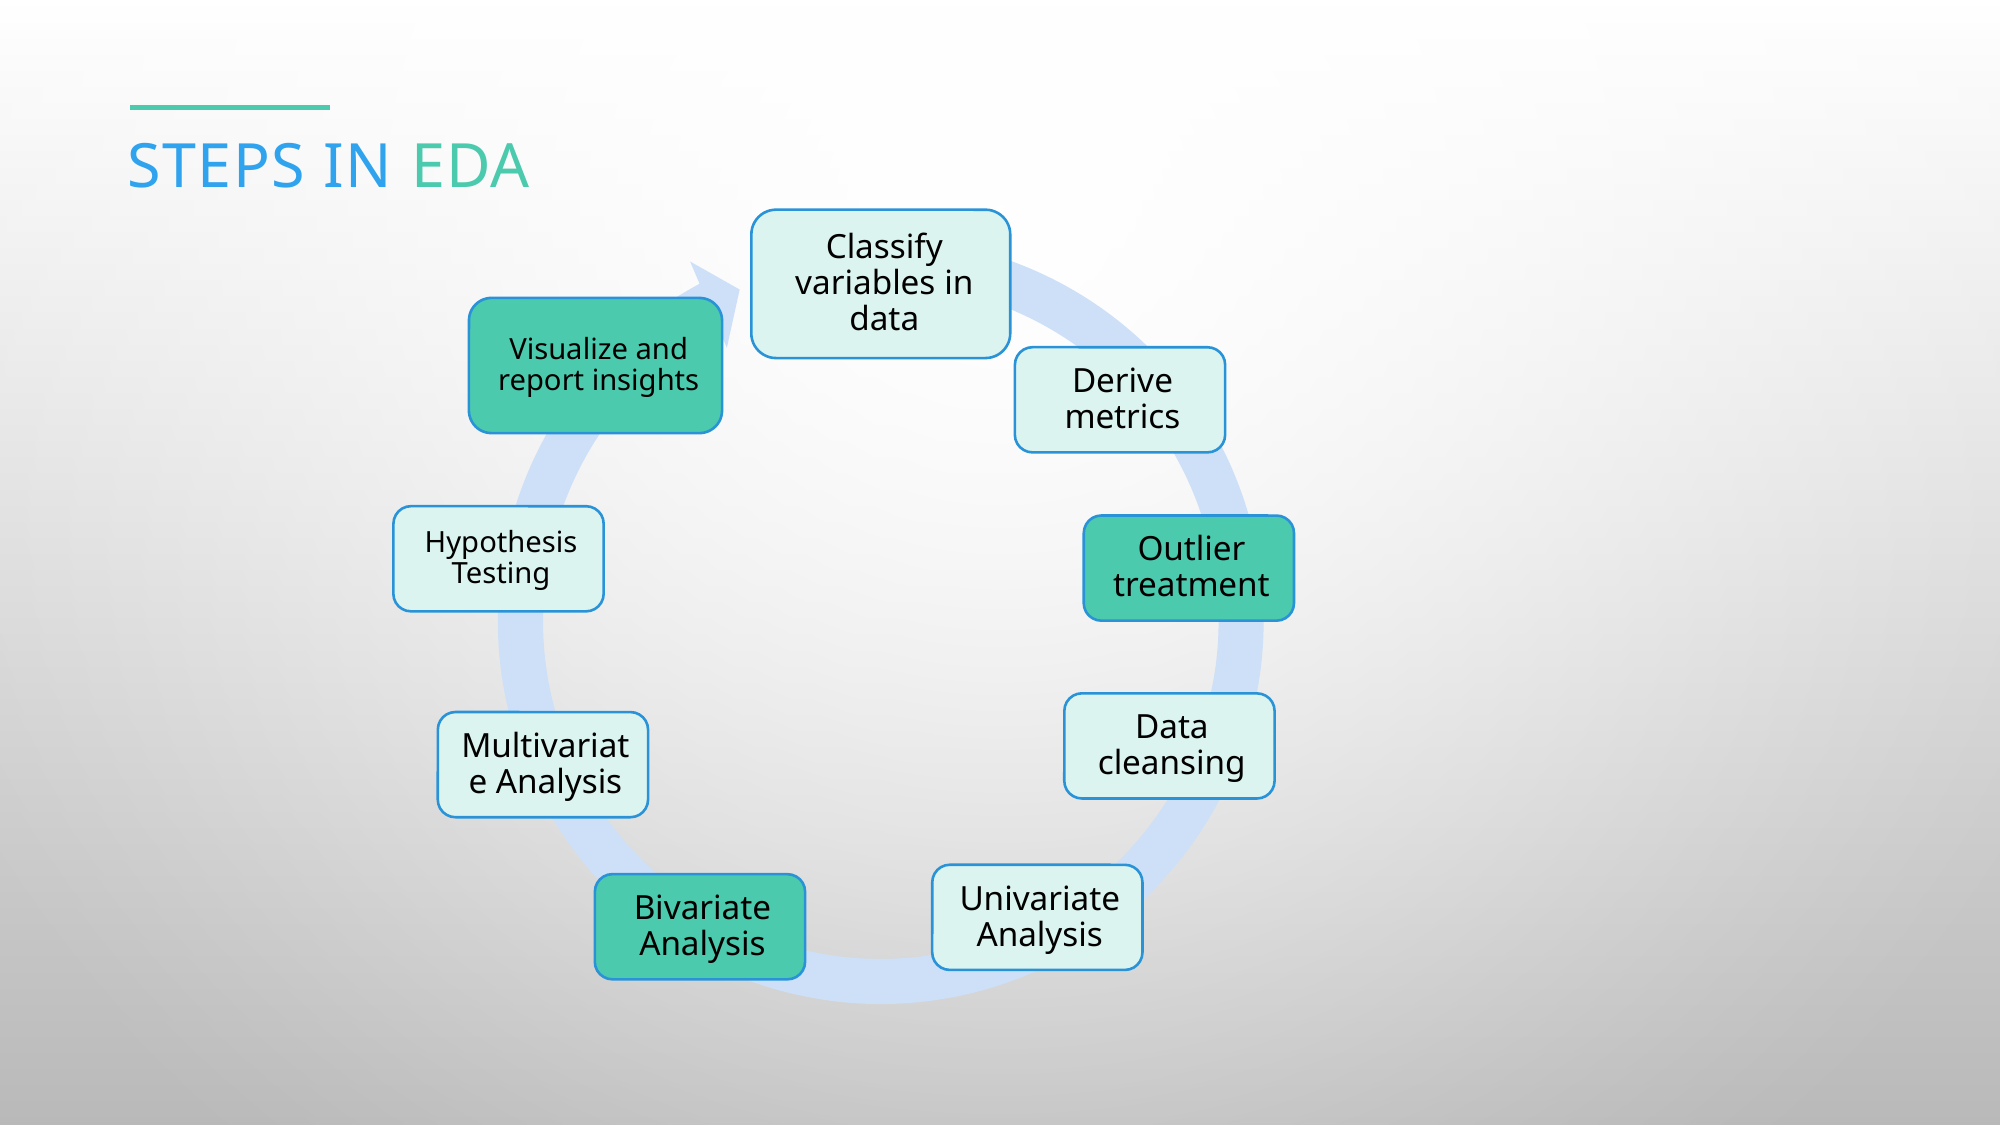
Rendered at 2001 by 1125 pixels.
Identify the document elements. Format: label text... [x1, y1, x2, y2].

picture [0, 0, 2000, 1125]
list STEPS IN EDA [127, 125, 937, 210]
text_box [165, 207, 1516, 988]
